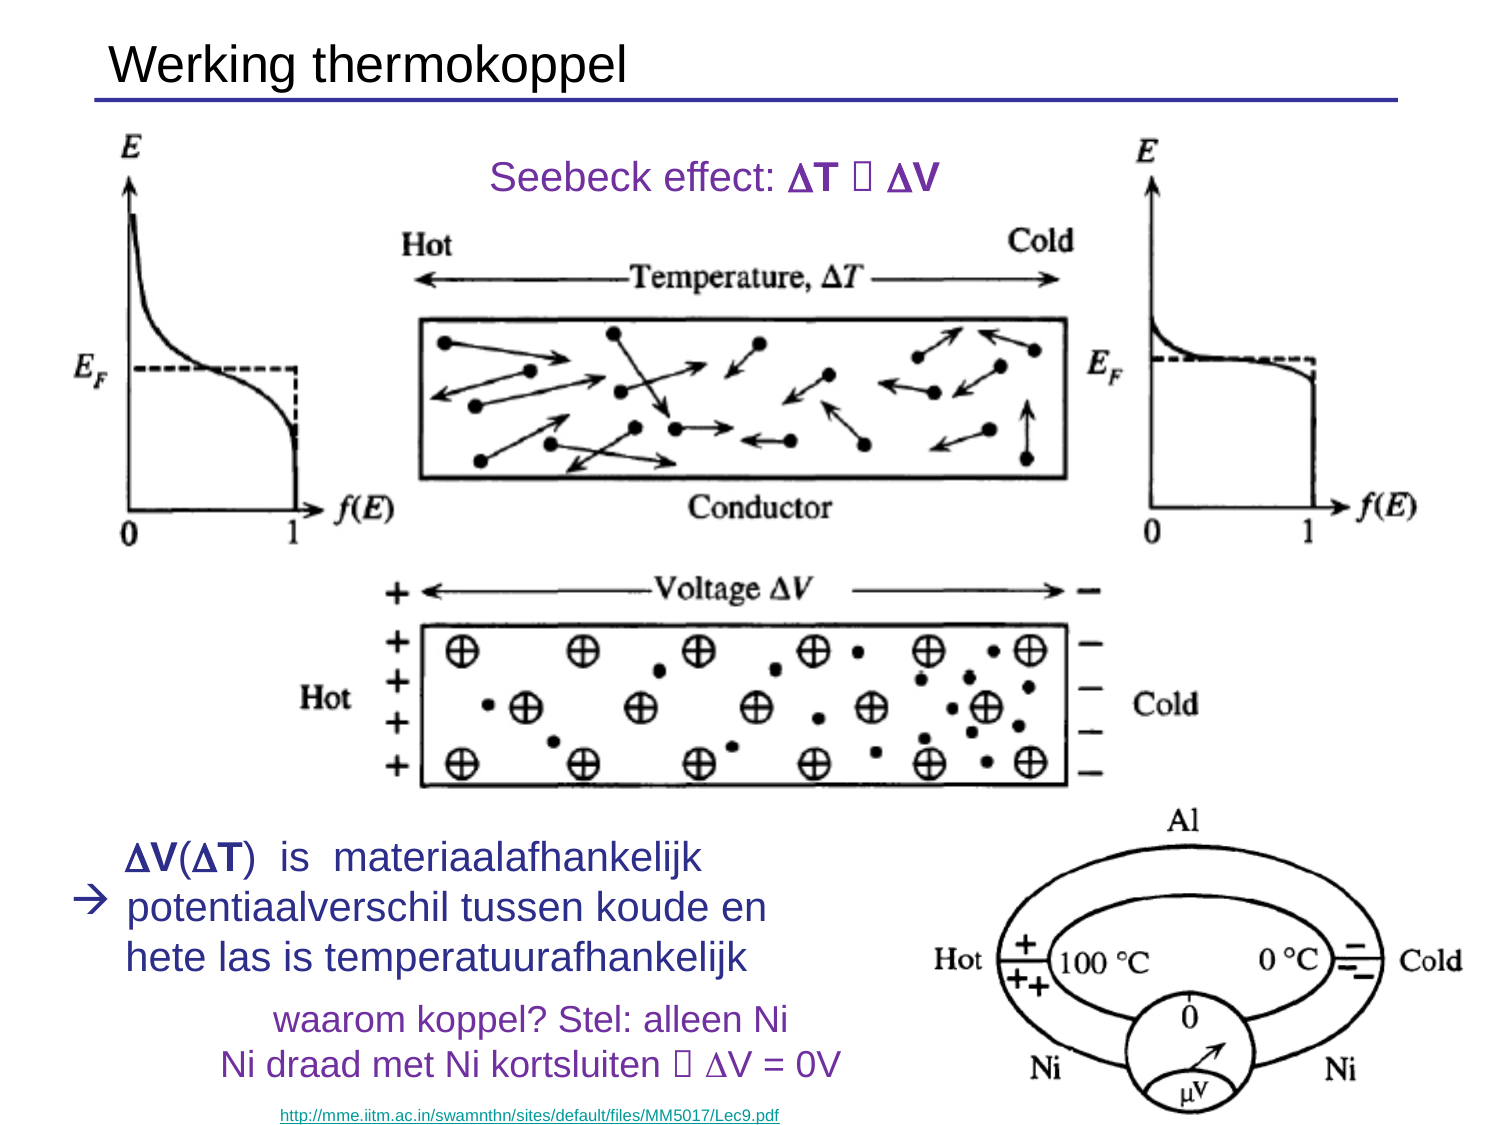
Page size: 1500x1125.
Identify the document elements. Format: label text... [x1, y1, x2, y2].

text_box Werking thermokoppel [93, 11, 1411, 76]
text_box http://mme.iitm.ac.in/swamnthn/sites/default/files/MM5017/Lec9.pdf [53, 1097, 793, 1125]
text_box DV(DT) is materiaalafhankelijk potentiaalverschil tussen koude en hete las is temperatuurafhankelijk [55, 822, 784, 988]
text_box waarom koppel? Stel: alleen Ni Ni draad met Ni kortsluiten  DV = 0V [205, 987, 793, 1093]
picture [48, 77, 1500, 1125]
